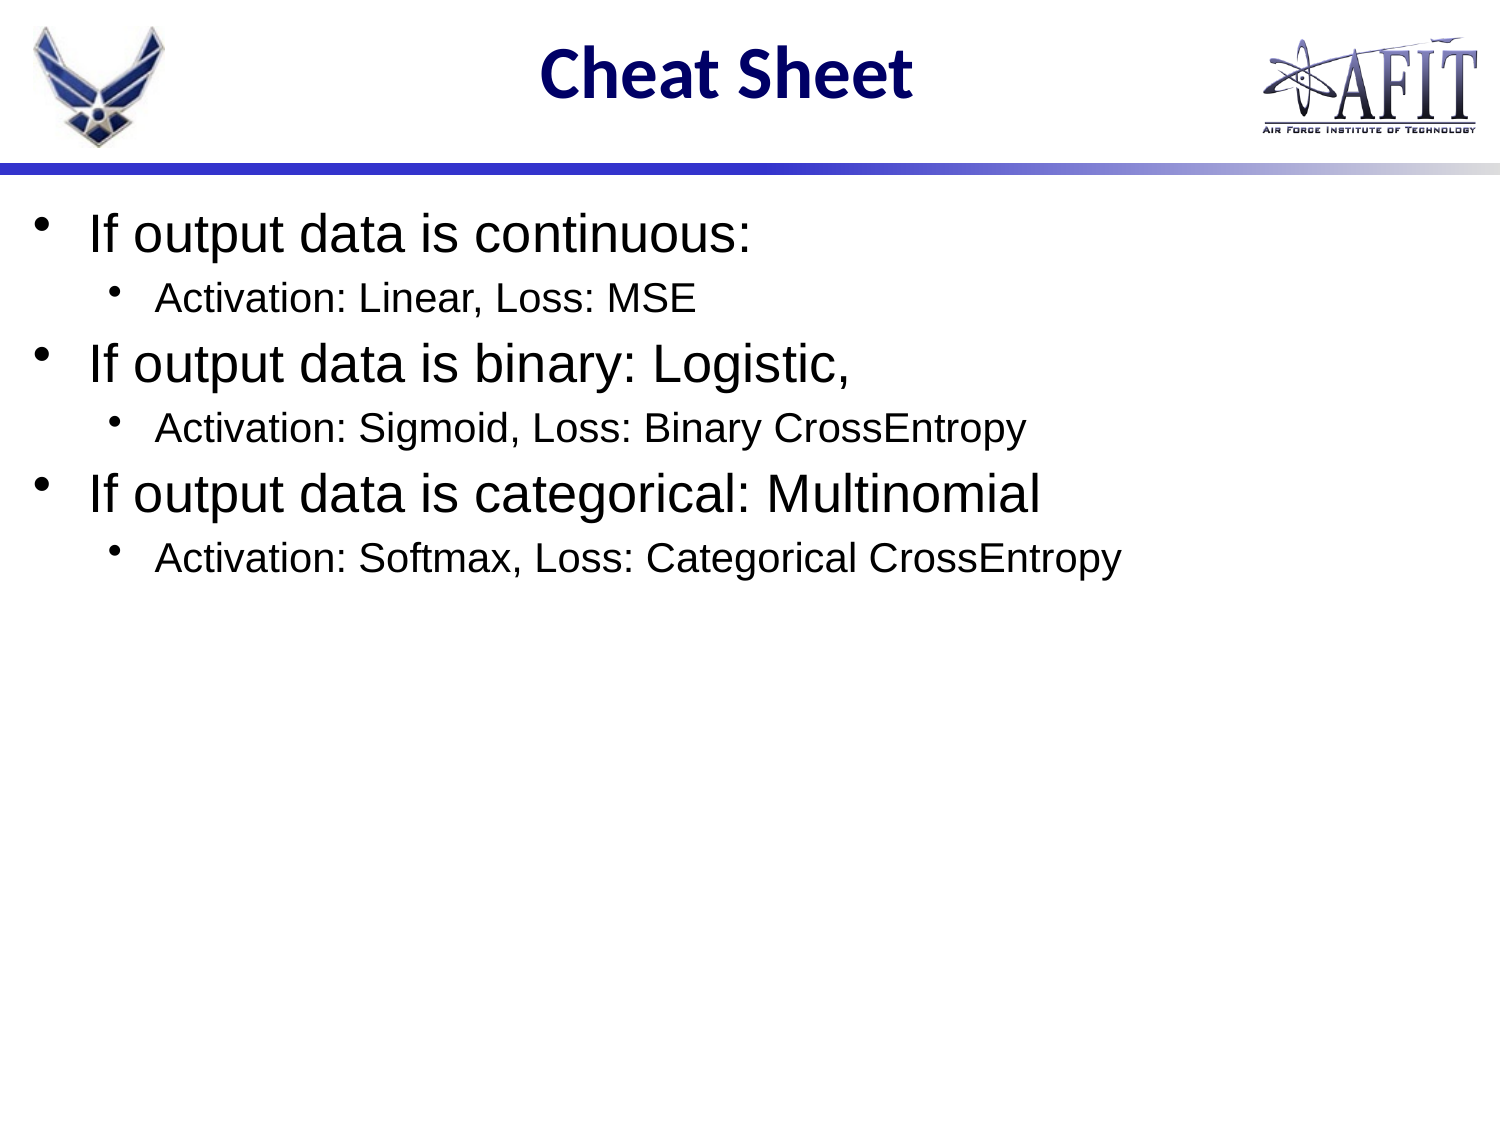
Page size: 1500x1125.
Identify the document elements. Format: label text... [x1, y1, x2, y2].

list If output data is continuous: Activation: Linear, Loss: MSE If output data is binary: Logistic, Activation: Sigmoid, Loss: Binary CrossEntropy If output data is categorical: Multinomial Activation: Softmax, Loss: Categorical CrossEntropy [17, 190, 1488, 1110]
title Cheat Sheet [162, 15, 1294, 157]
picture [33, 26, 162, 148]
